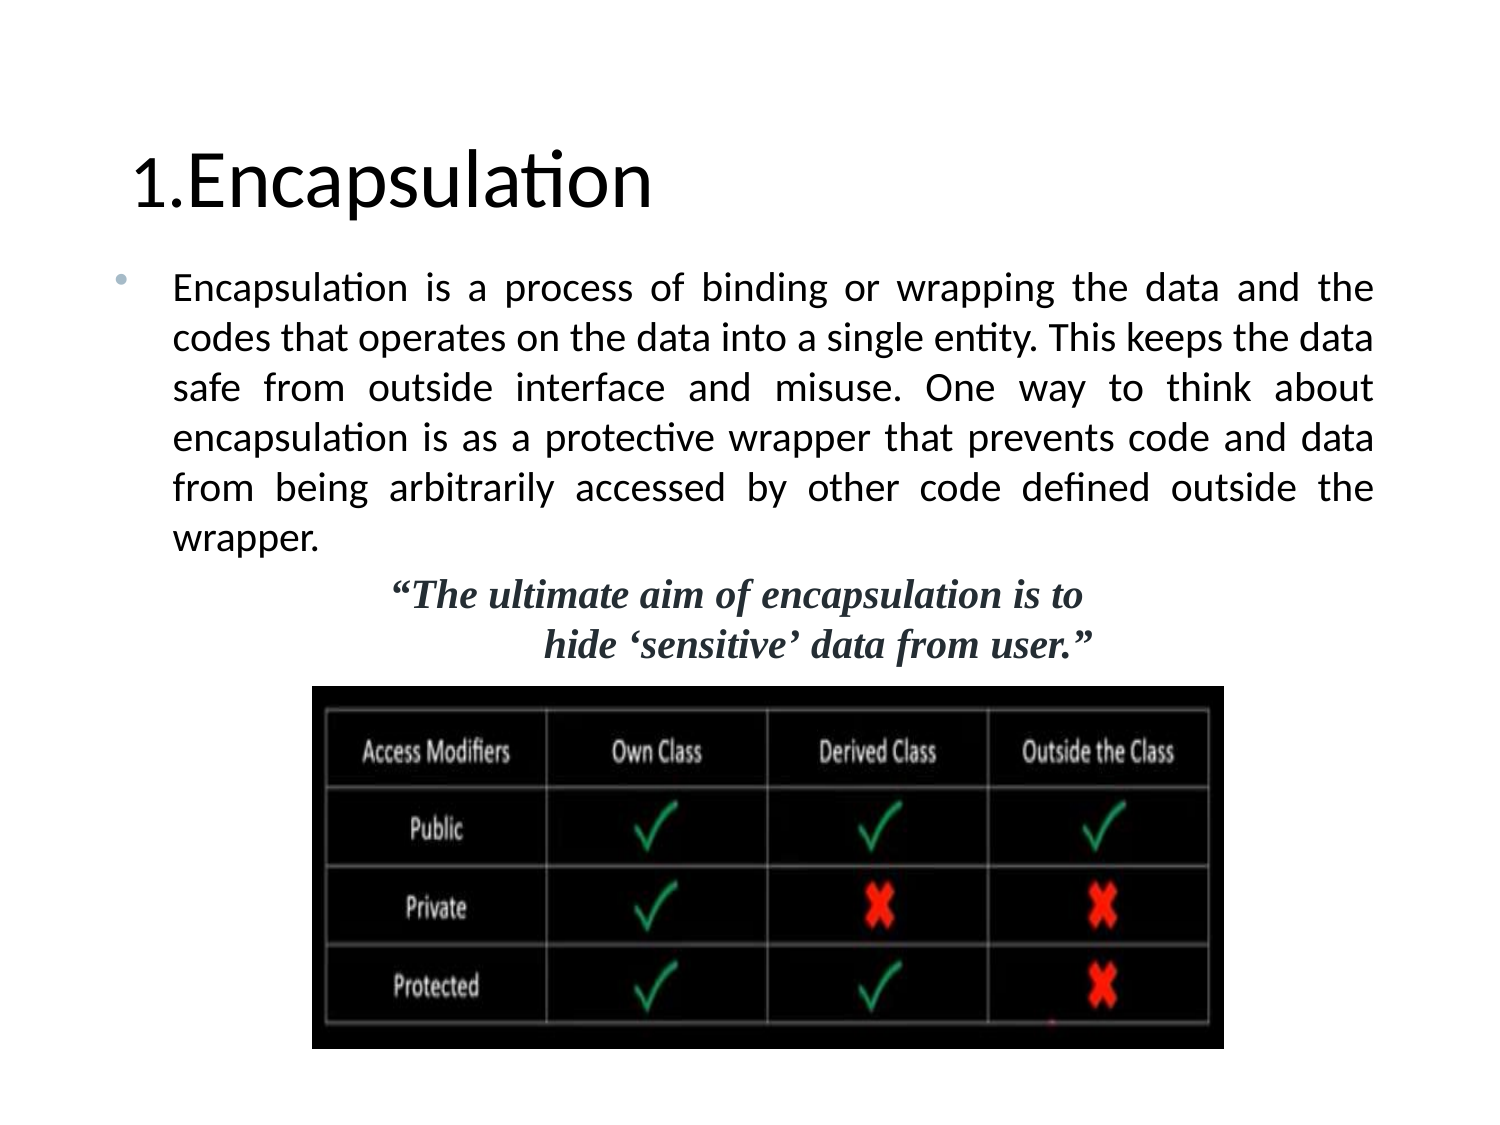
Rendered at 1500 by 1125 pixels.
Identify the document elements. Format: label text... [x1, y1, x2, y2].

text_box Encapsulation is a process of binding or wrapping the data and the codes that operates on the data into a single entity. This keeps the data safe from outside interface and misuse. One way to think about encapsulation is as a protective wrapper that prevents code and data from being arbitrarily accessed by other code defined outside the wrapper. [112, 257, 1375, 560]
picture [312, 686, 1224, 1049]
text_box “The ultimate aim of encapsulation is to hide ‘sensitive’ data from user.” [387, 564, 1167, 667]
text_box Encapsulation [112, 116, 1075, 232]
